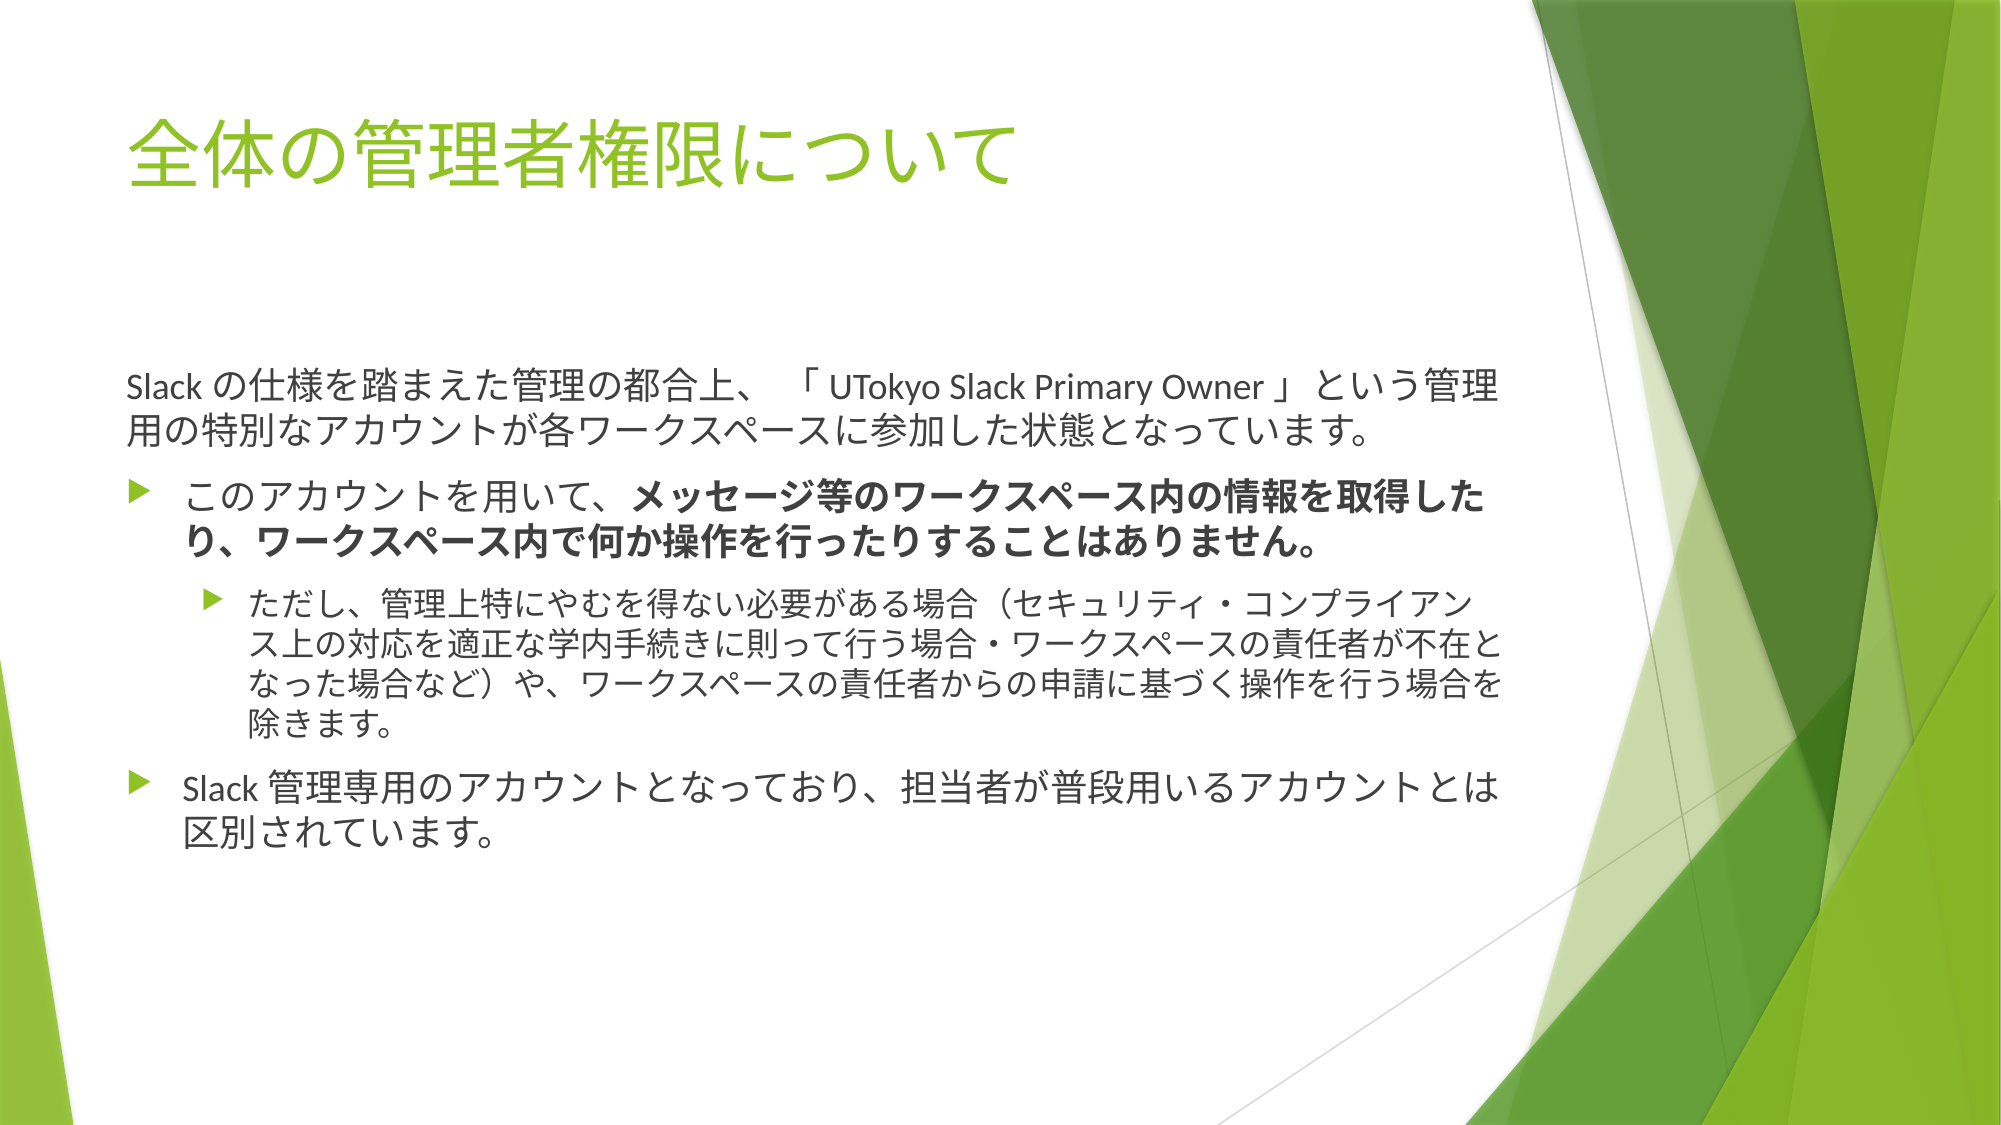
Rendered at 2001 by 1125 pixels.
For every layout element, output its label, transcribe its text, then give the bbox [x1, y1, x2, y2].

title 全体の管理者権限について [111, 99, 1522, 317]
list Slackの仕様を踏まえた管理の都合上、 「UTokyo Slack Primary Owner」という管理用の特別なアカウントが各ワークスペースに参加した状態となっています。 このアカウントを用いて、メッセージ等のワークスペース内の情報を取得したり、ワークスペース内で何か操作を行ったりすることはありません。 ただし、管理上特にやむを得ない必要がある場合（セキュリティ・コンプライアンス上の対応を適正な学内手続きに則って行う場合・ワークスペースの責任者が不在となった場合など）や、ワークスペースの責任者からの申請に基づく操作を行う場合を除きます。 Slack管理専用のアカウントとなっており、担当者が普段用いるアカウントとは区別されています。 [111, 354, 1522, 992]
